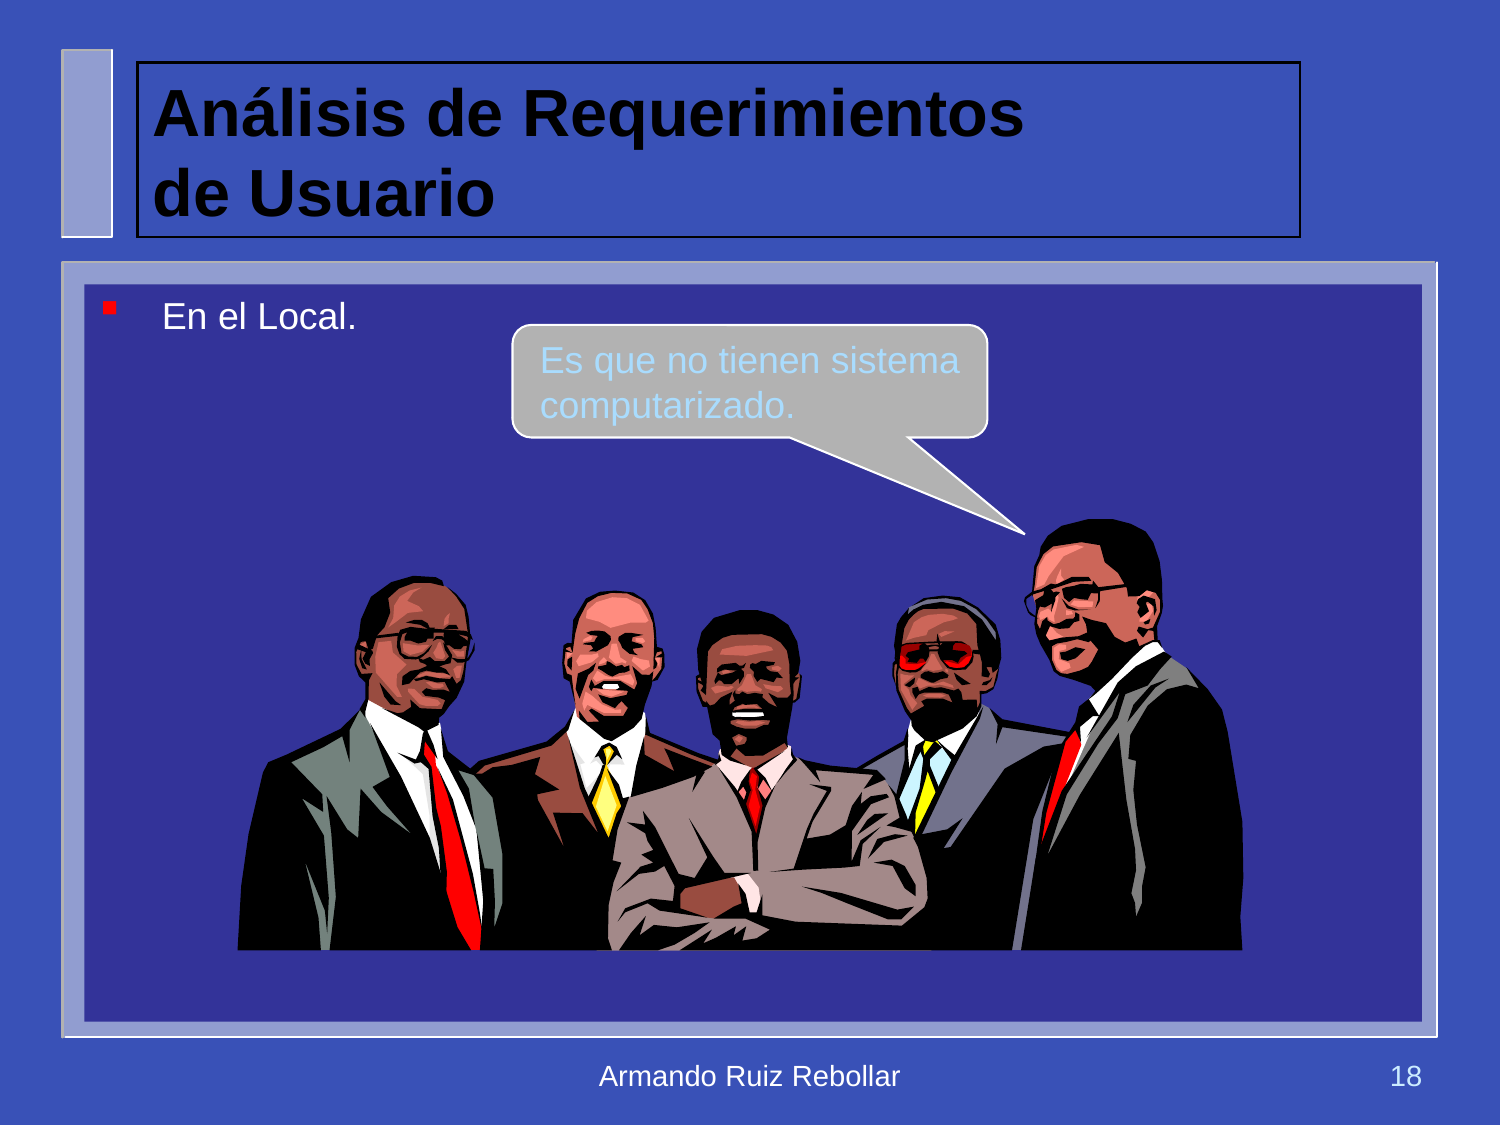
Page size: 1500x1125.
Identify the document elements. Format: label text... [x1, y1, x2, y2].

picture [237, 512, 1250, 958]
text_box En el Local. [84, 284, 1422, 1022]
title Análisis de Requerimientos de Usuario [137, 62, 1300, 238]
slide_number 18 [1125, 1037, 1438, 1113]
footer Armando Ruiz Rebollar [512, 1037, 988, 1113]
text_box Es que no tienen sistema computarizado. [512, 324, 999, 512]
